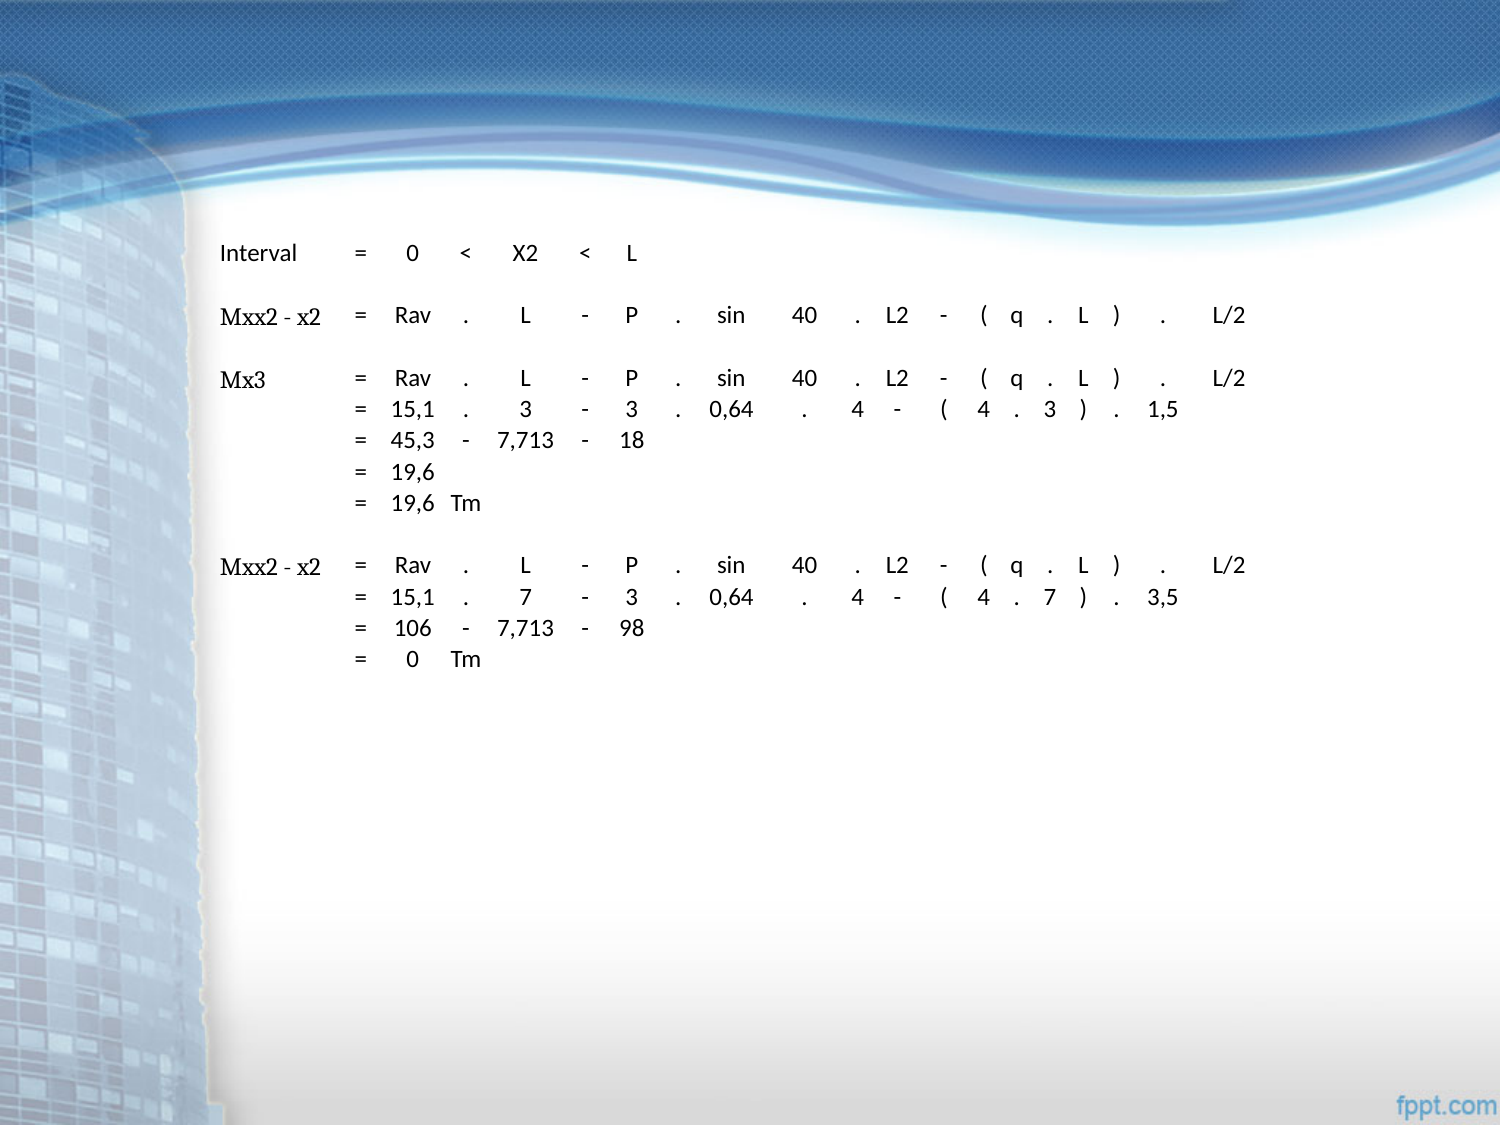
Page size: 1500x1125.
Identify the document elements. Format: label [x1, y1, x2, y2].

table_cell [218, 270, 1269, 676]
table_header [218, 239, 1269, 270]
picture [0, 0, 1500, 1125]
